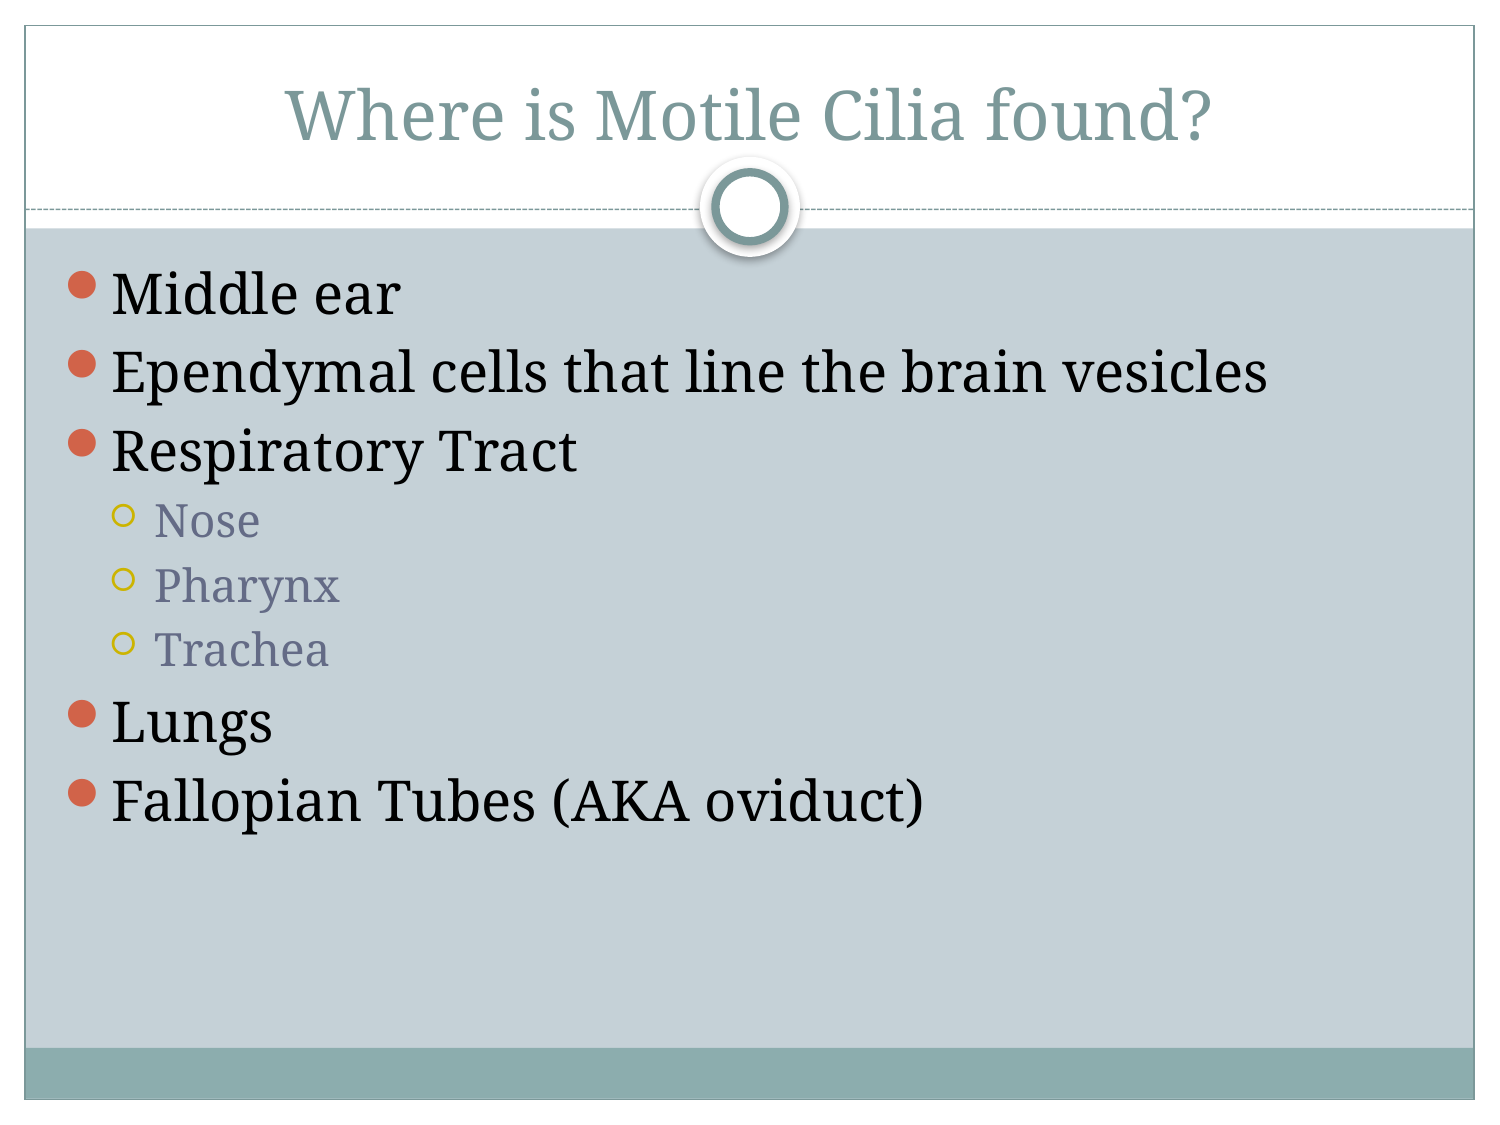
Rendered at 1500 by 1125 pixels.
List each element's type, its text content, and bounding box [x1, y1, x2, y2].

list Middle ear Ependymal cells that line the brain vesicles Respiratory Tract Nose Pharynx Trachea Lungs Fallopian Tubes (AKA oviduct) [49, 250, 1445, 1001]
title Where is Motile Cilia found? [49, 37, 1450, 162]
